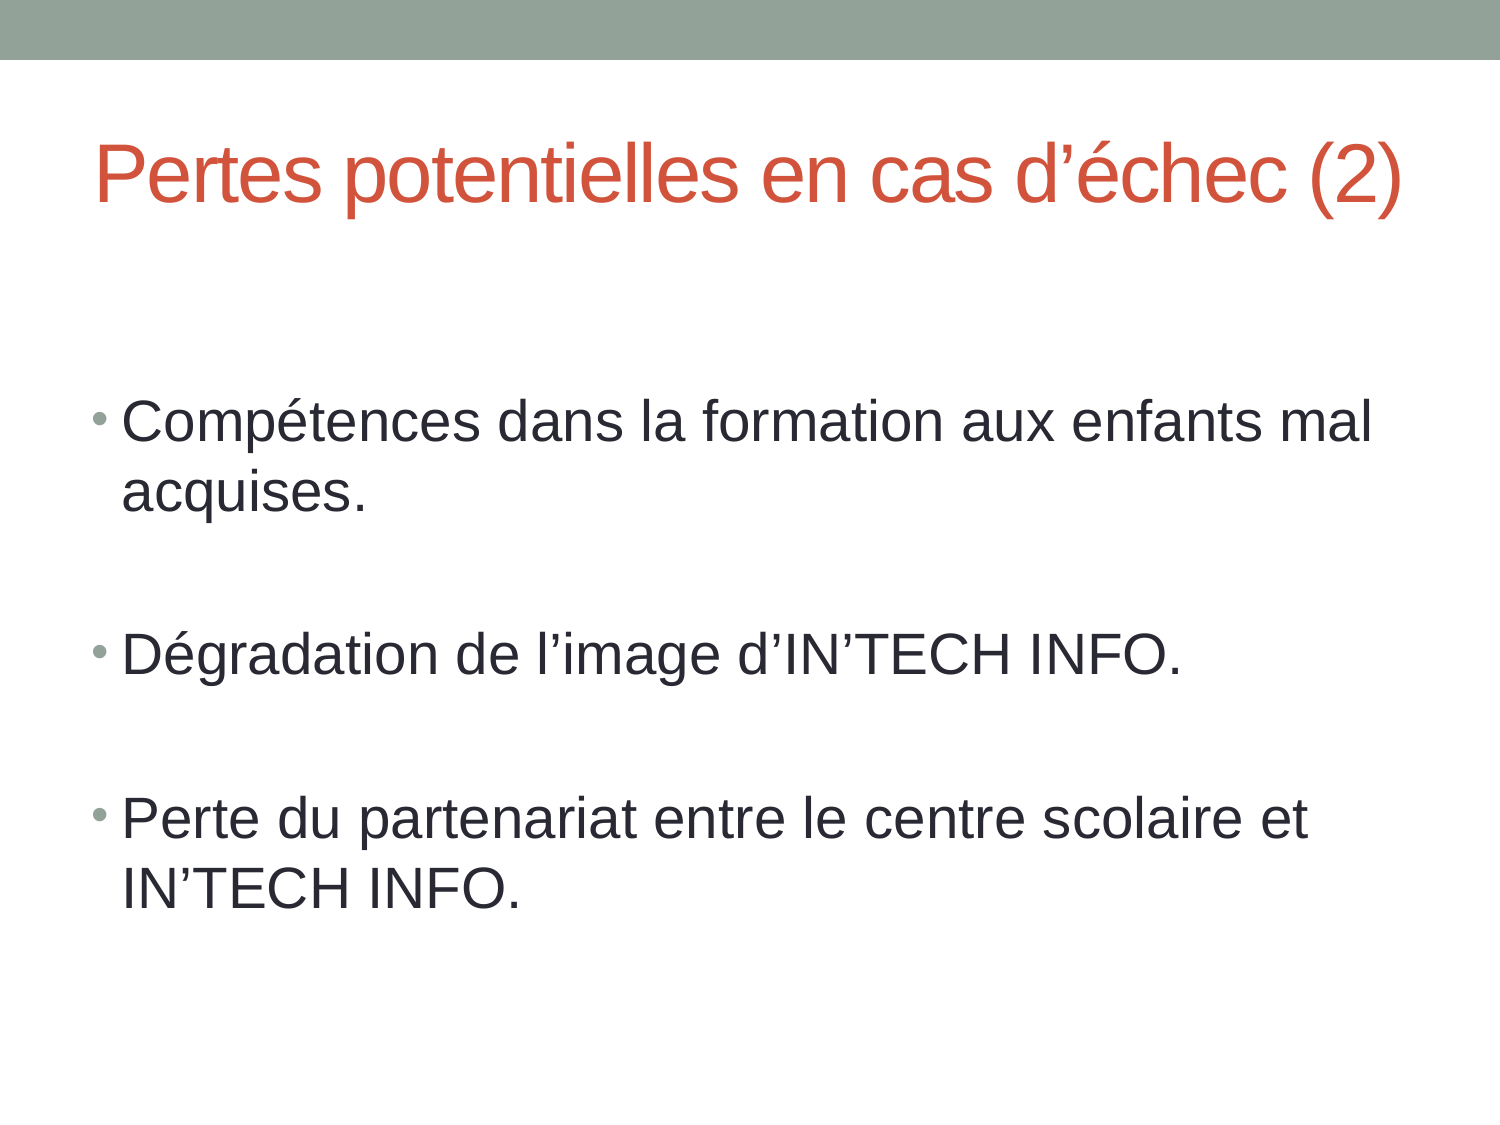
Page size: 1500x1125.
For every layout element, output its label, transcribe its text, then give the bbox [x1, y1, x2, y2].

list Compétences dans la formation aux enfants mal acquises. Dégradation de l’image d’IN’TECH INFO. Perte du partenariat entre le centre scolaire et IN’TECH INFO. [76, 302, 1427, 1071]
title Pertes potentielles en cas d’échec (2) [75, 87, 1425, 250]
